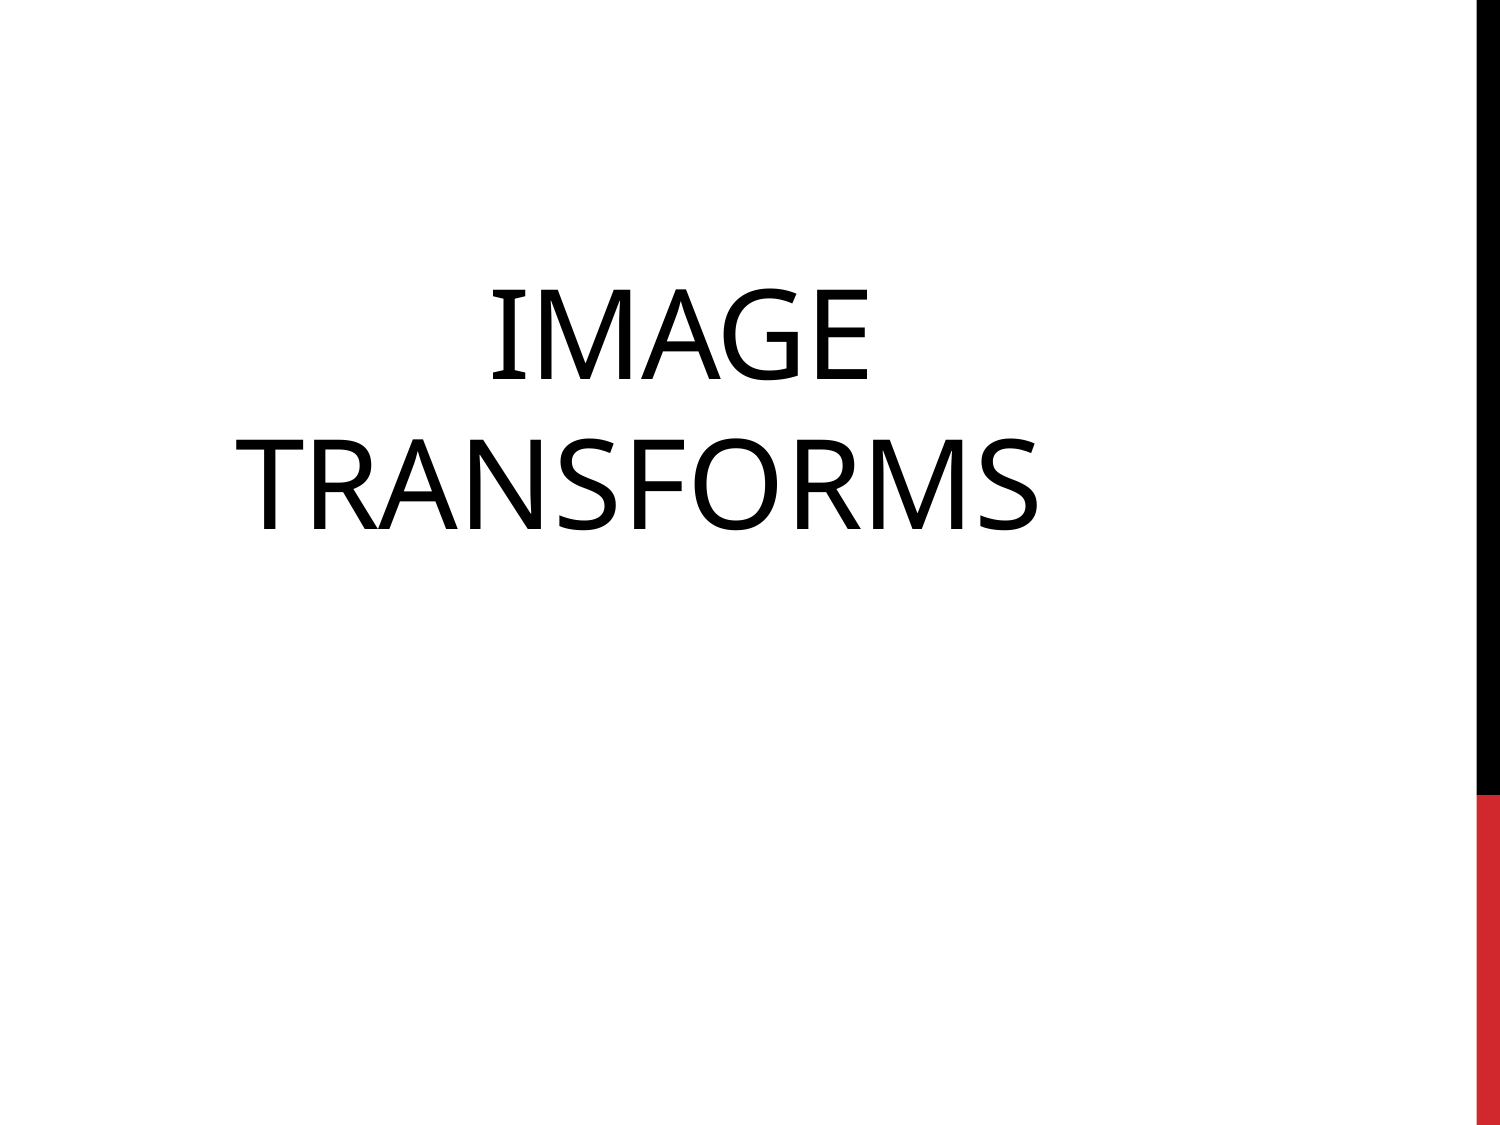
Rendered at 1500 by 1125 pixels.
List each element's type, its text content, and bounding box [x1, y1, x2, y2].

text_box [1476, 0, 1500, 1125]
title IMAGE TRANSFORMS [233, 252, 1194, 555]
